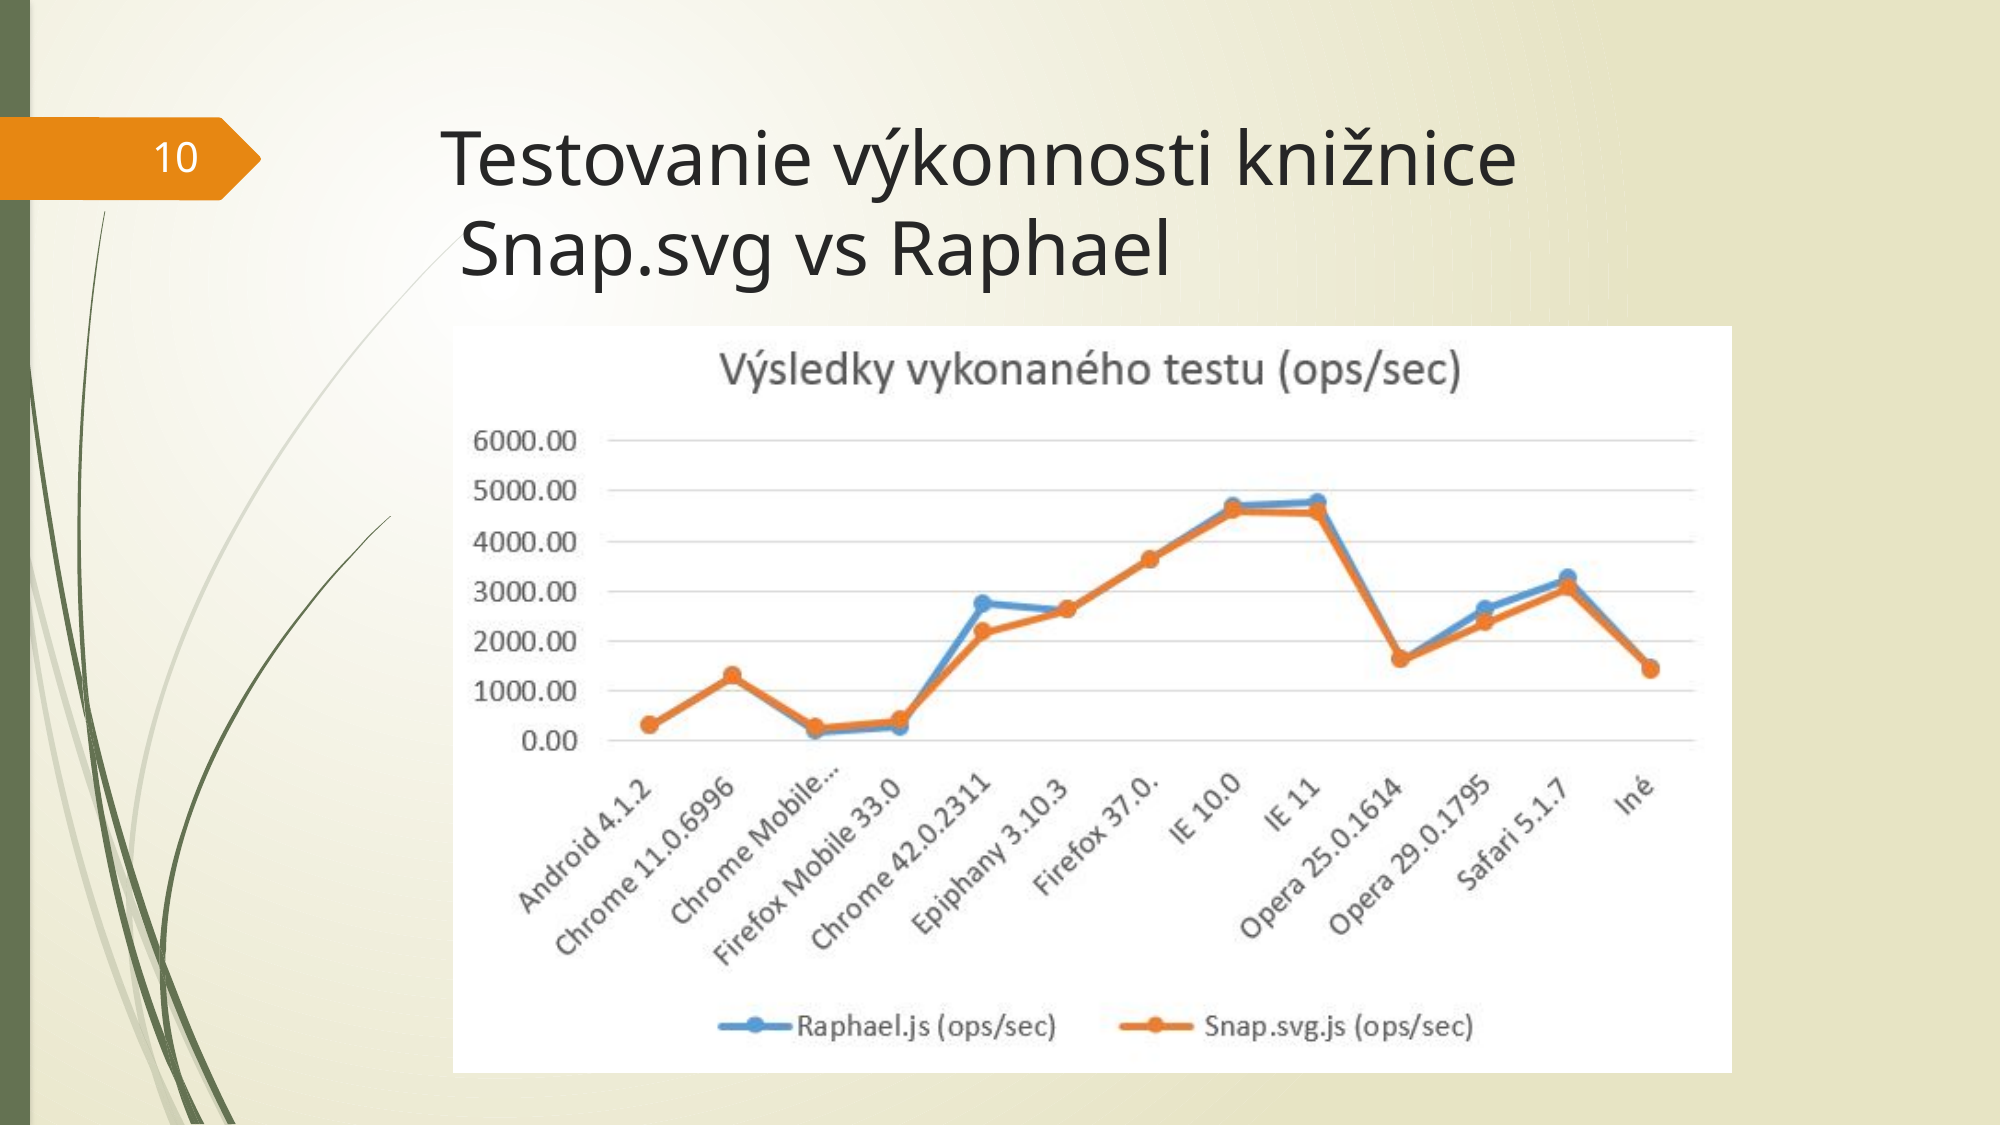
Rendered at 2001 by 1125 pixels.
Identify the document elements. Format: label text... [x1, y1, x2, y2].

title Testovanie výkonnosti knižnice Snap.svg vs Raphael [425, 102, 1929, 313]
slide_number 10 [87, 129, 216, 190]
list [453, 326, 1732, 1074]
